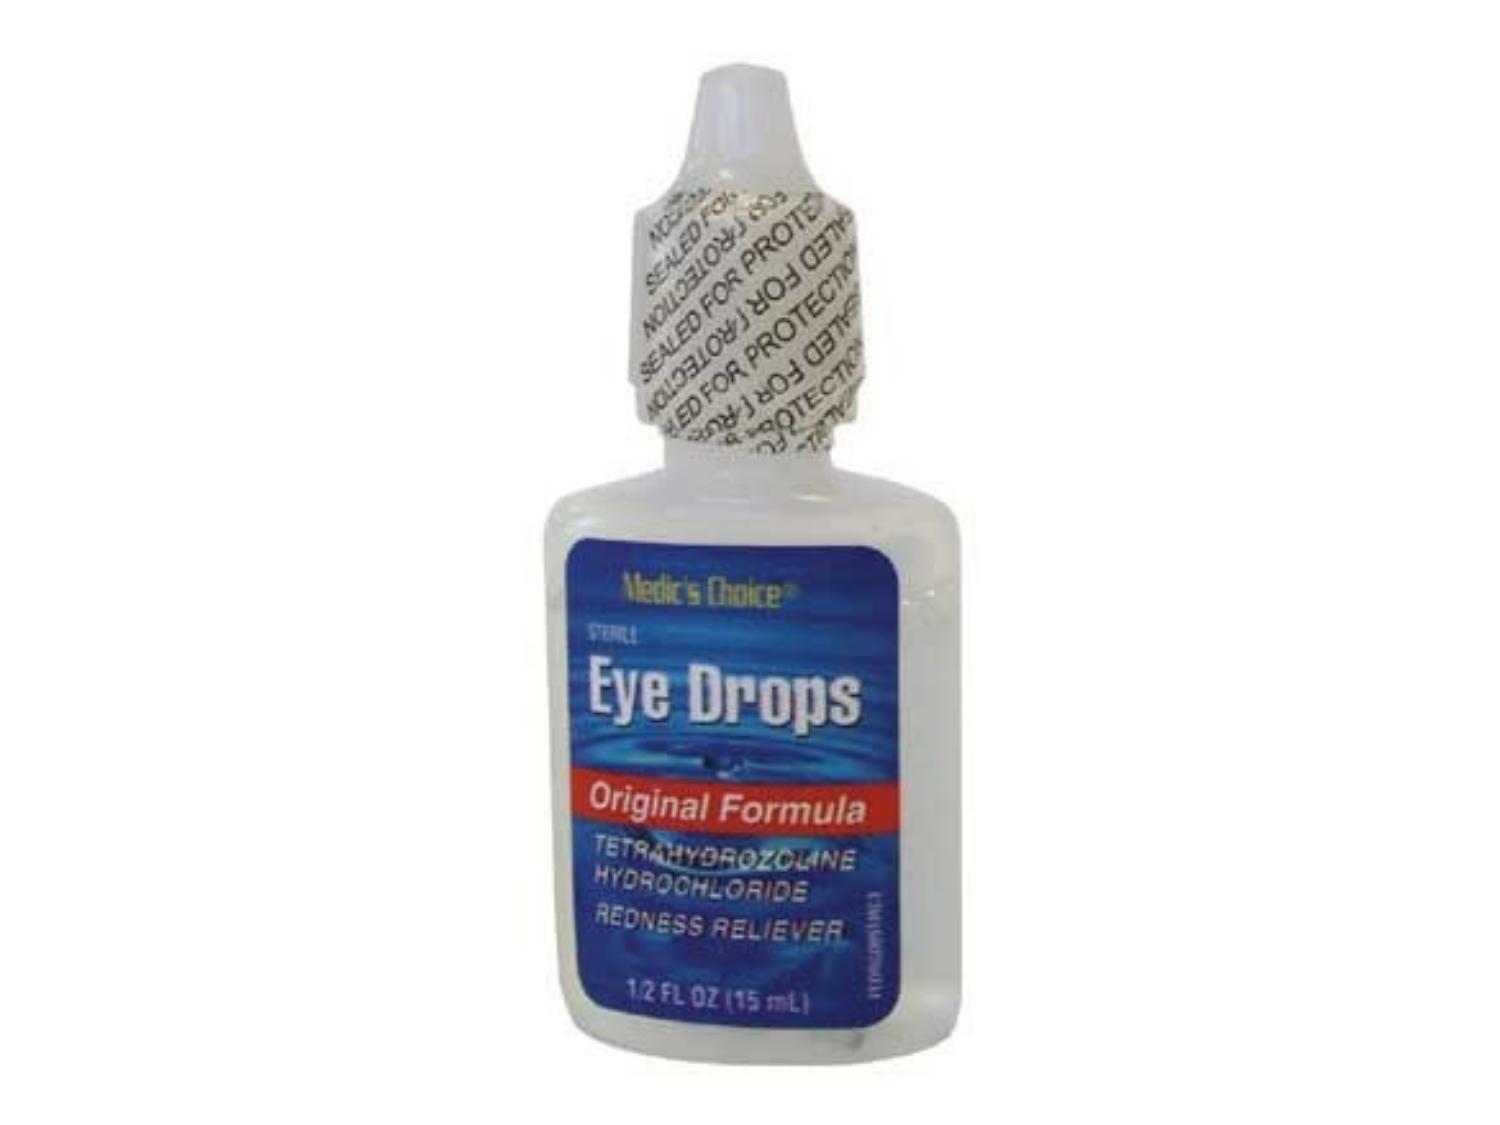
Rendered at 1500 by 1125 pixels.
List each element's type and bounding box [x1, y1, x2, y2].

picture [237, 52, 1263, 1078]
